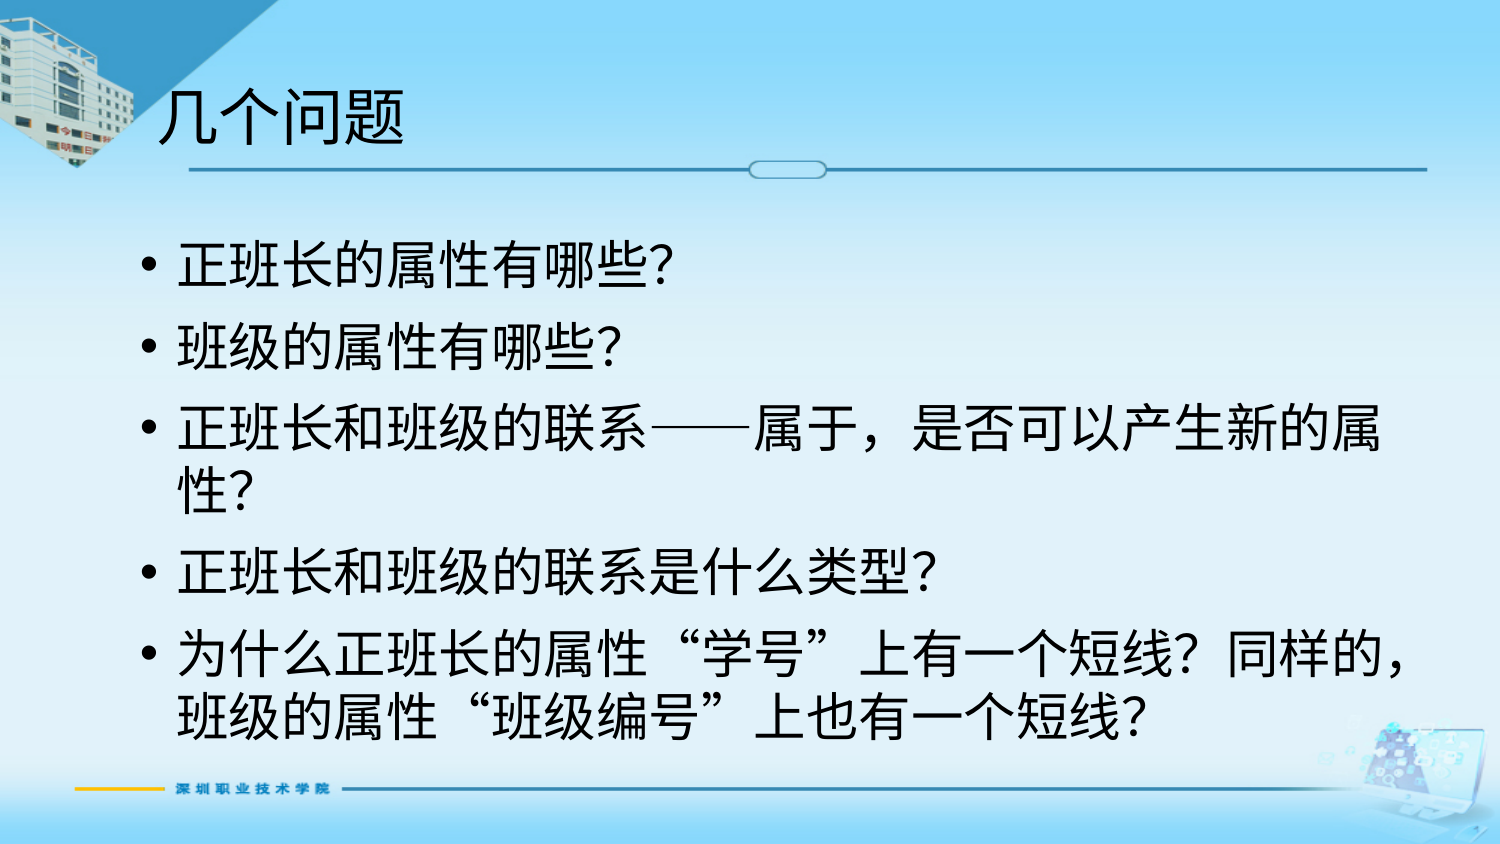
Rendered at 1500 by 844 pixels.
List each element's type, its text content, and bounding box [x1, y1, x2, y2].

list 正班长的属性有哪些？ 班级的属性有哪些？ 正班长和班级的联系——属于，是否可以产生新的属性？ 正班长和班级的联系是什么类型？ 为什么正班长的属性“学号”上有一个短线？同样的，班级的属性“班级编号”上也有一个短线？ [124, 224, 1419, 760]
title 几个问题 [141, 67, 1436, 174]
picture [0, 0, 1500, 844]
